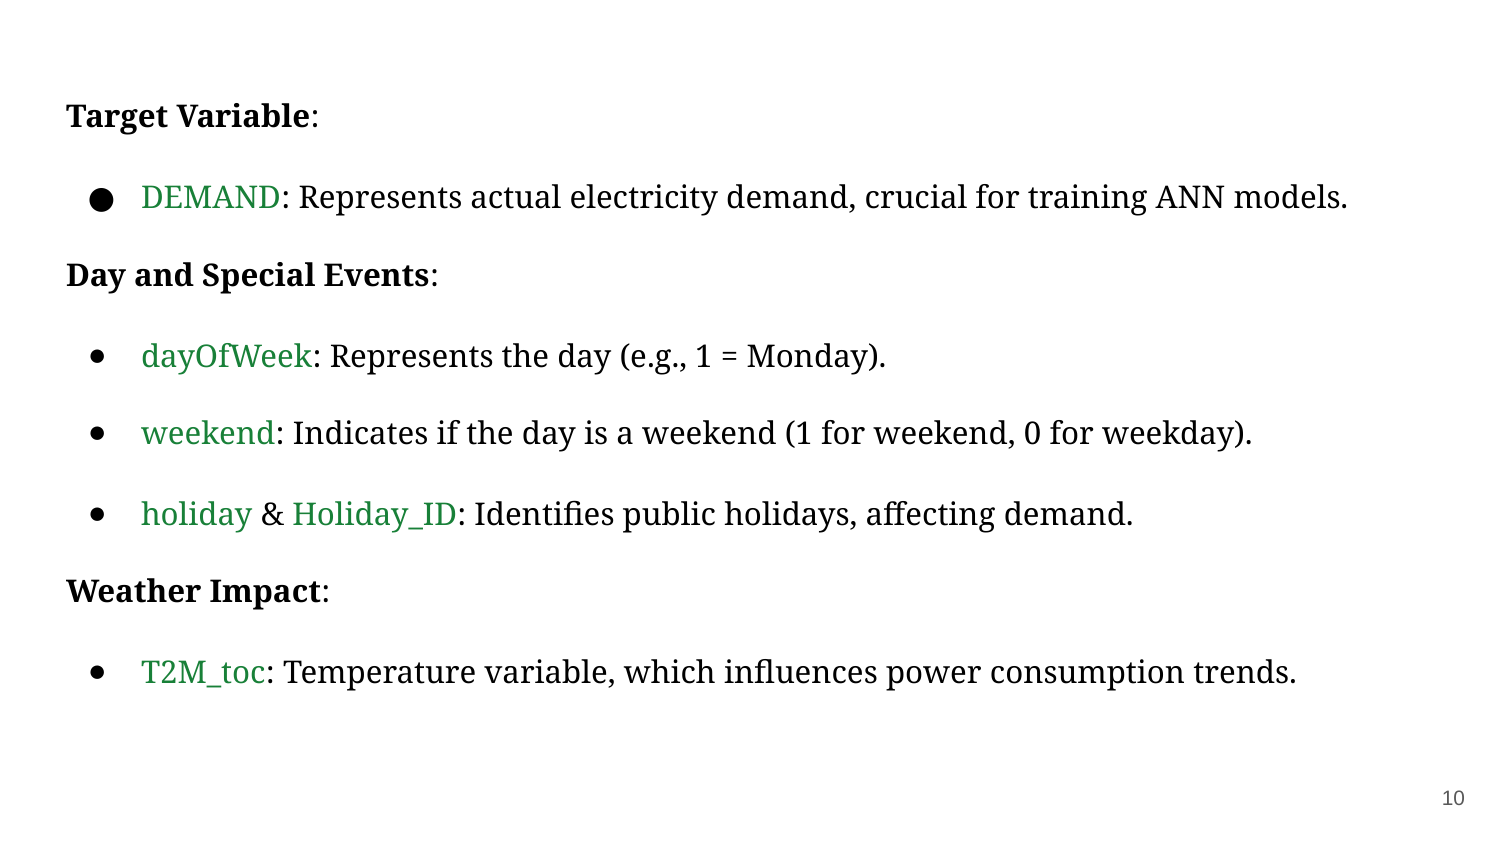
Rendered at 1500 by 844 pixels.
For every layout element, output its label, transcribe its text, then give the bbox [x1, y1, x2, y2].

list Target Variable: DEMAND: Represents actual electricity demand, crucial for training ANN models. Day and Special Events: dayOfWeek: Represents the day (e.g., 1 = Monday). weekend: Indicates if the day is a weekend (1 for weekend, 0 for weekday). holiday & Holiday_ID: Identifies public holidays, affecting demand. Weather Impact: T2M_toc: Temperature variable, which influences power consumption trends. [51, 62, 1449, 750]
slide_number 10 [1389, 764, 1480, 830]
